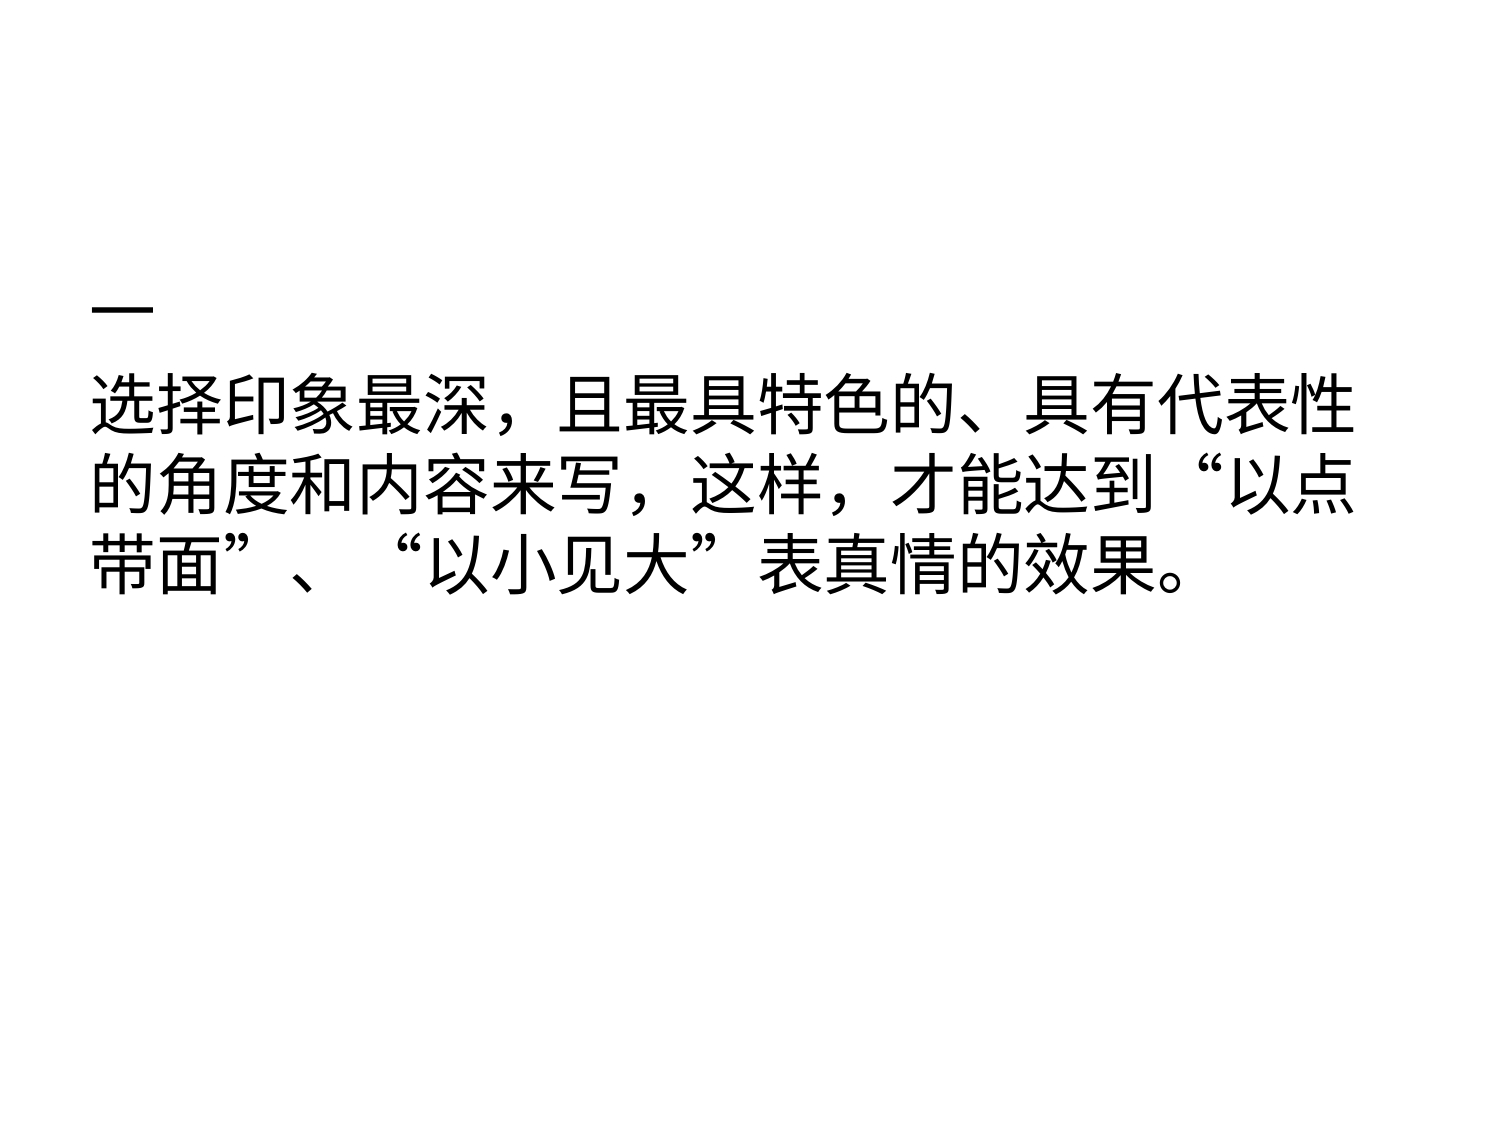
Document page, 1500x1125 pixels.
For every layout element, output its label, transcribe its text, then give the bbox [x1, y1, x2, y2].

list 一 选择印象最深，且最具特色的、具有代表性的角度和内容来写，这样，才能达到“以点带面”、“以小见大”表真情的效果。 [74, 262, 1426, 1006]
